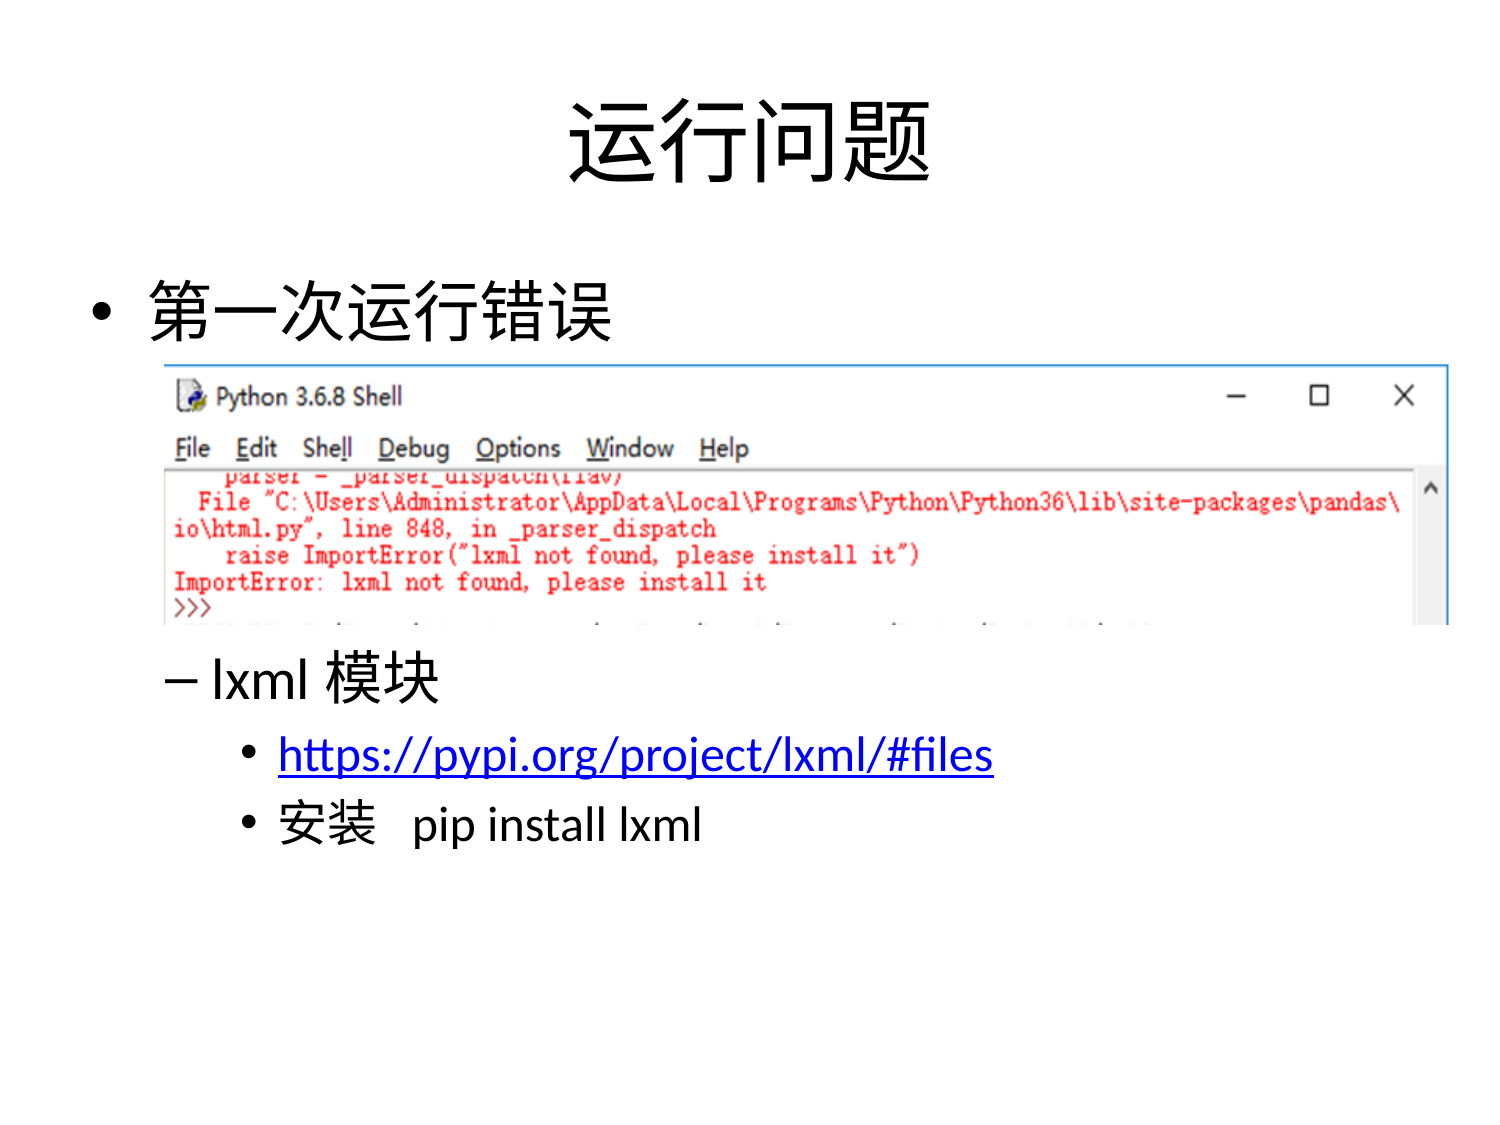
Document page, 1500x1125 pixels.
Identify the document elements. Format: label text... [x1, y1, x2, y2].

list 第一次运行错误 lxml模块 https://pypi.org/project/lxml/#files 安装 pip install lxml [75, 262, 1425, 1005]
title 运行问题 [75, 45, 1425, 233]
picture [163, 363, 1455, 625]
